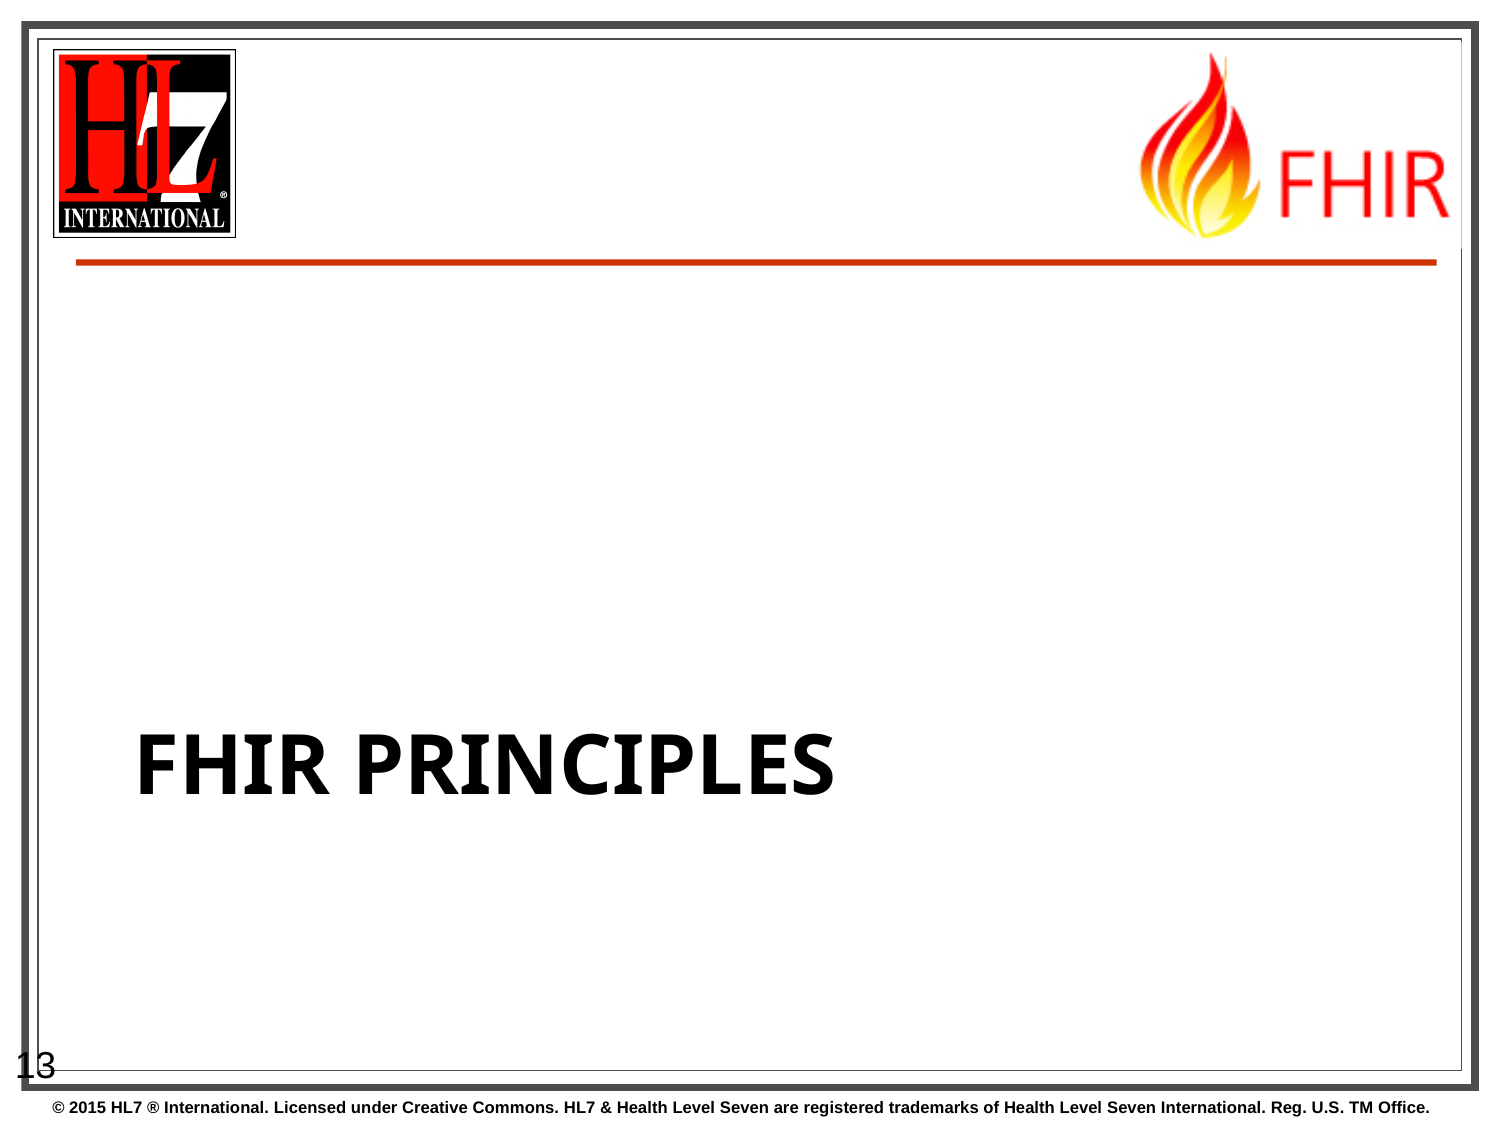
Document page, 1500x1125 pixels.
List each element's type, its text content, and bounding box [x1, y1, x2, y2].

picture [53, 49, 236, 238]
title FHIR Principles [118, 722, 1394, 947]
picture [1128, 42, 1462, 249]
slide_number 13 [0, 1034, 119, 1071]
